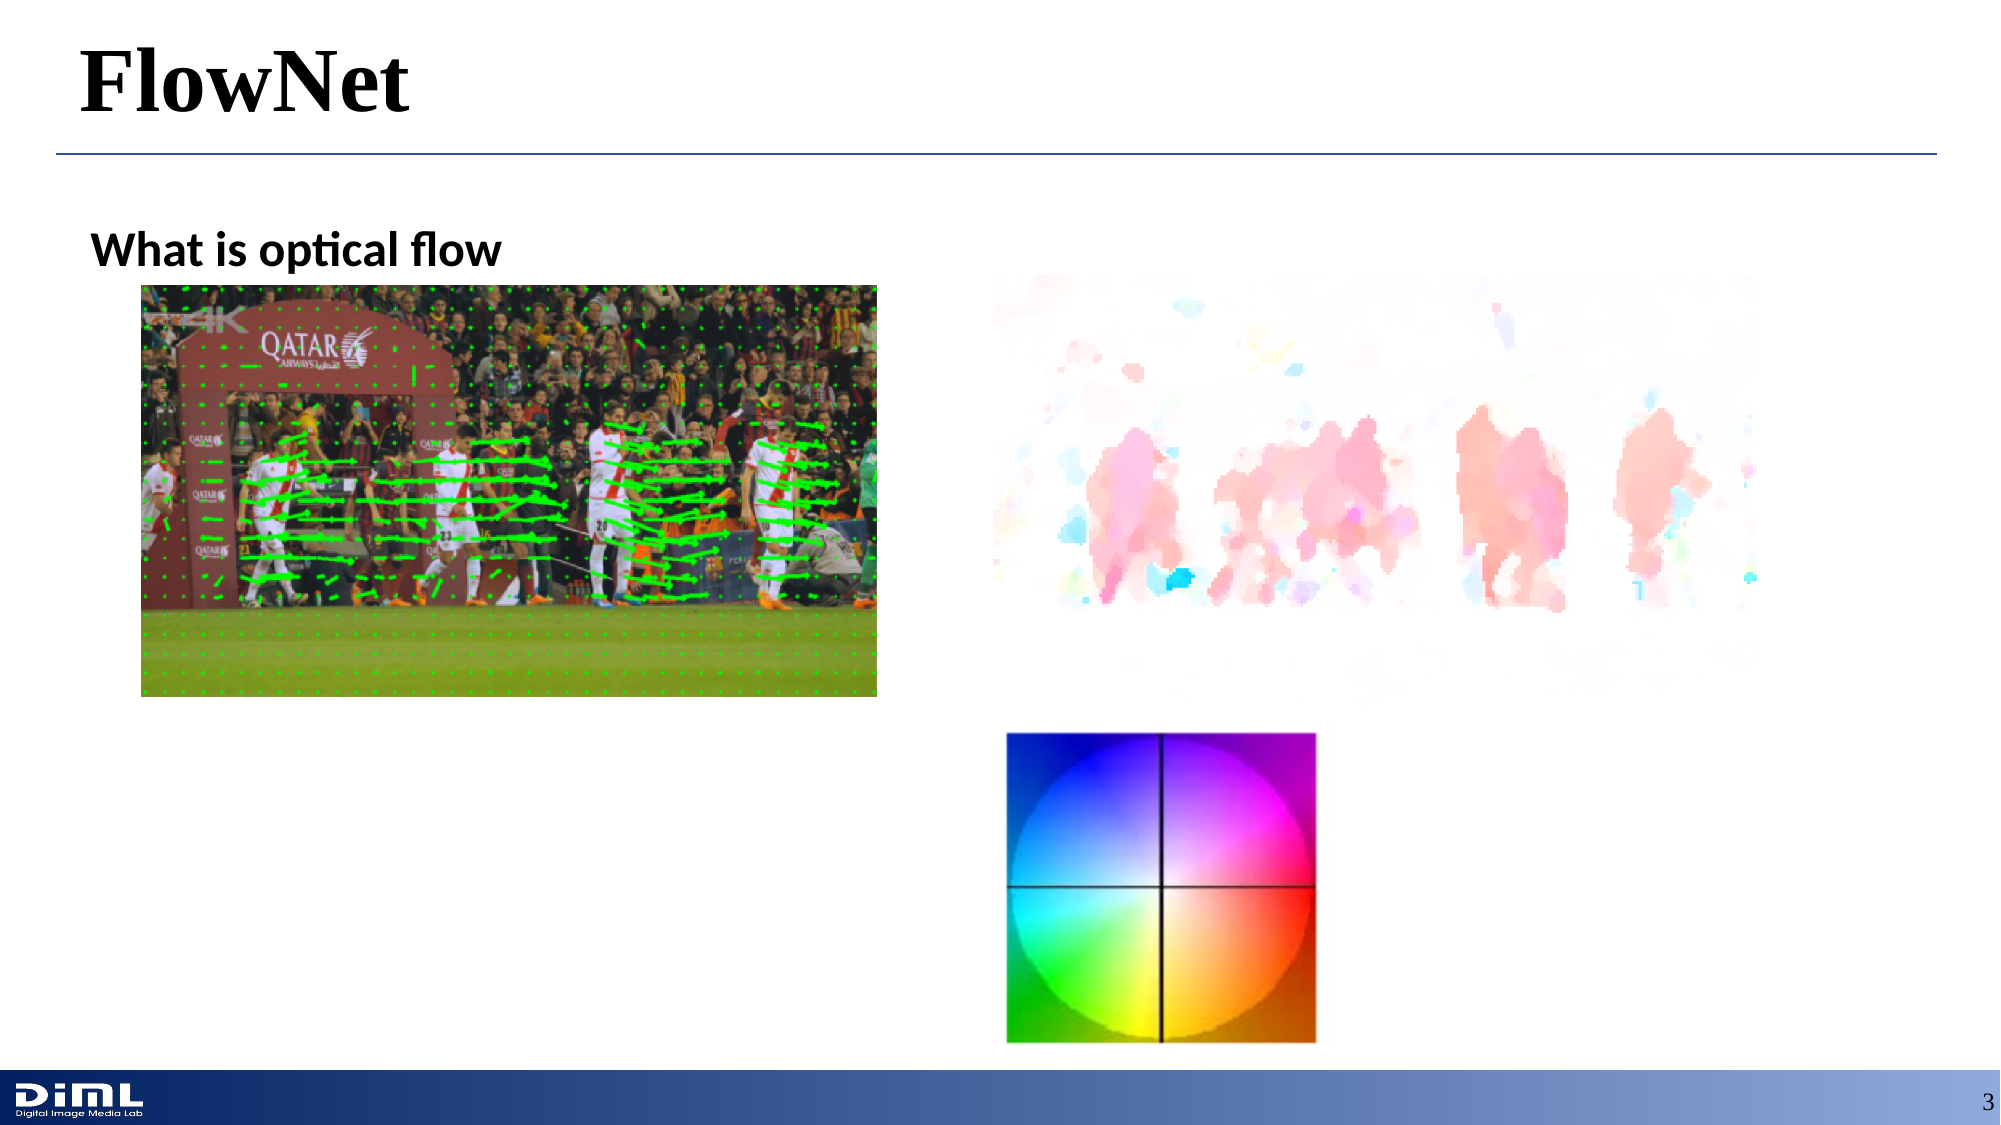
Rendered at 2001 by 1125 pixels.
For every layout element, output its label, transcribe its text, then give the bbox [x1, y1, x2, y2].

picture [139, 284, 877, 698]
picture [993, 720, 1336, 1057]
picture [11, 1078, 147, 1122]
title FlowNet [64, 11, 1983, 152]
text_box What is optical flow [64, 208, 1070, 284]
picture [993, 272, 1786, 708]
slide_number 3 [1560, 1070, 2000, 1125]
